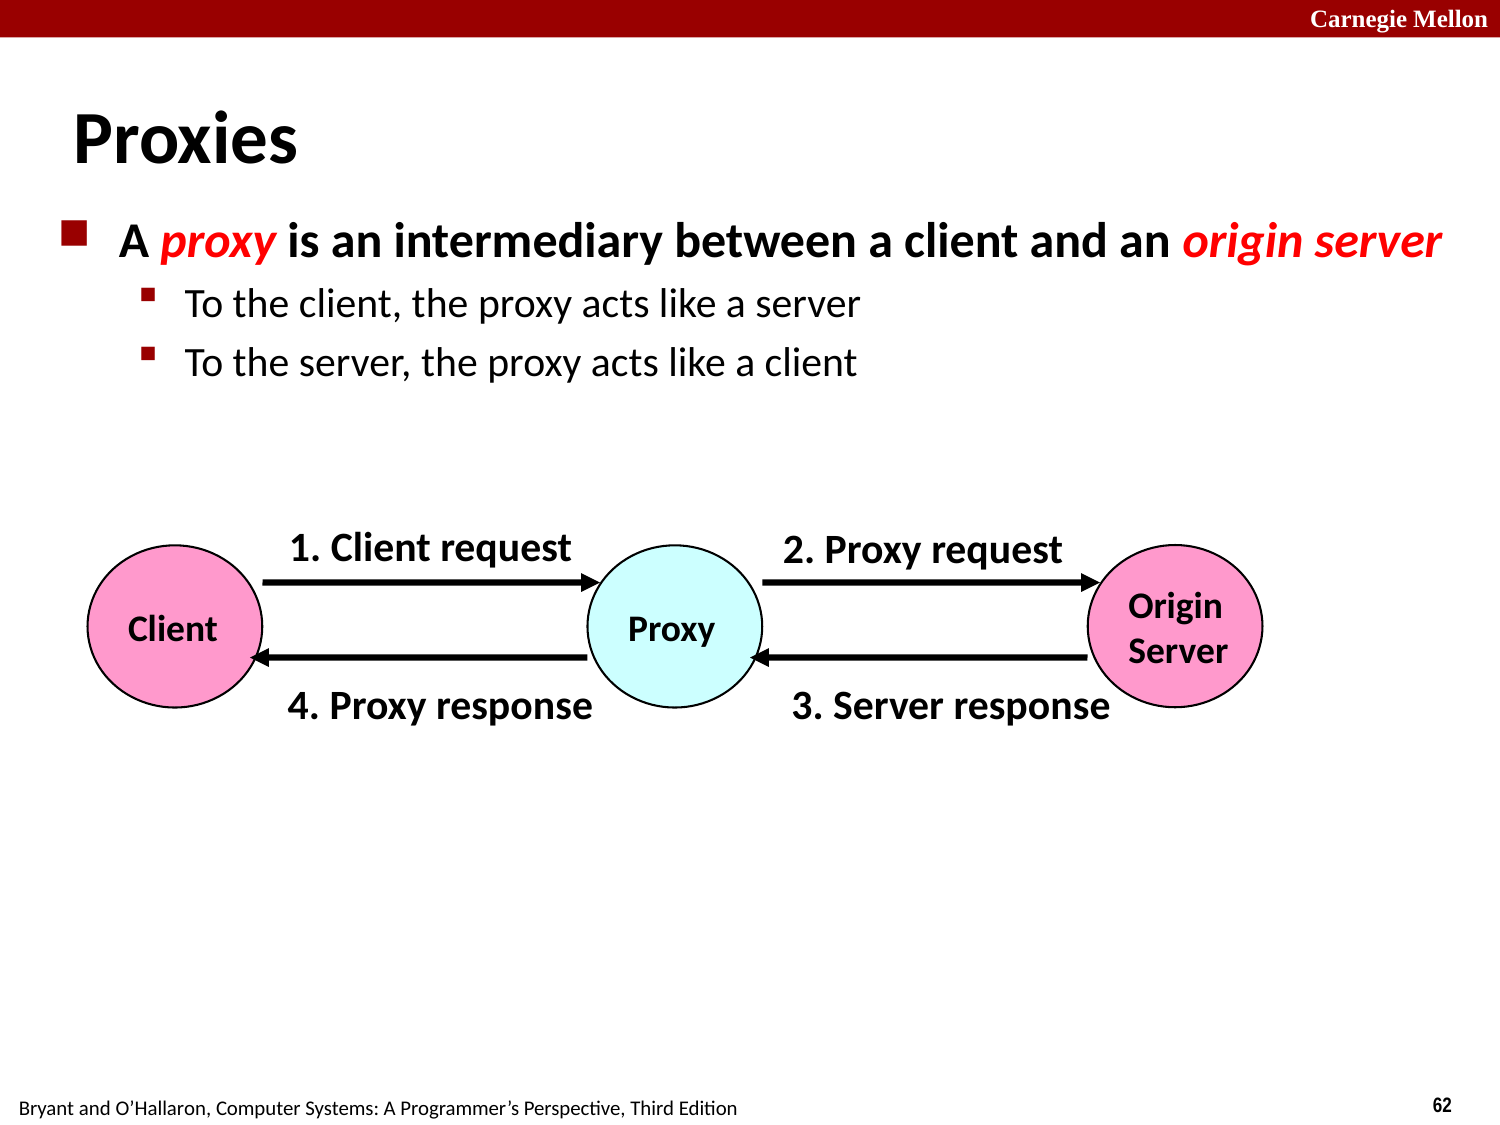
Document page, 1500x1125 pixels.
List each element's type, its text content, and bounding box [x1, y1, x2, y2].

text_box [249, 651, 588, 664]
text_box 1. Client request [274, 512, 588, 578]
title Proxies [58, 71, 1305, 197]
text_box 4. Proxy response [272, 670, 609, 735]
text_box [750, 651, 1088, 664]
text_box Proxy [587, 545, 763, 708]
text_box 2. Proxy request [768, 514, 1079, 580]
text_box [262, 576, 601, 589]
text_box Client [87, 545, 263, 708]
list A proxy is an intermediary between a client and an origin server To the client, the proxy acts like a server To the server, the proxy acts like a client [47, 199, 1476, 851]
text_box Origin Server [1087, 545, 1263, 708]
text_box 3. Server response [776, 670, 1126, 735]
text_box [762, 576, 1100, 589]
